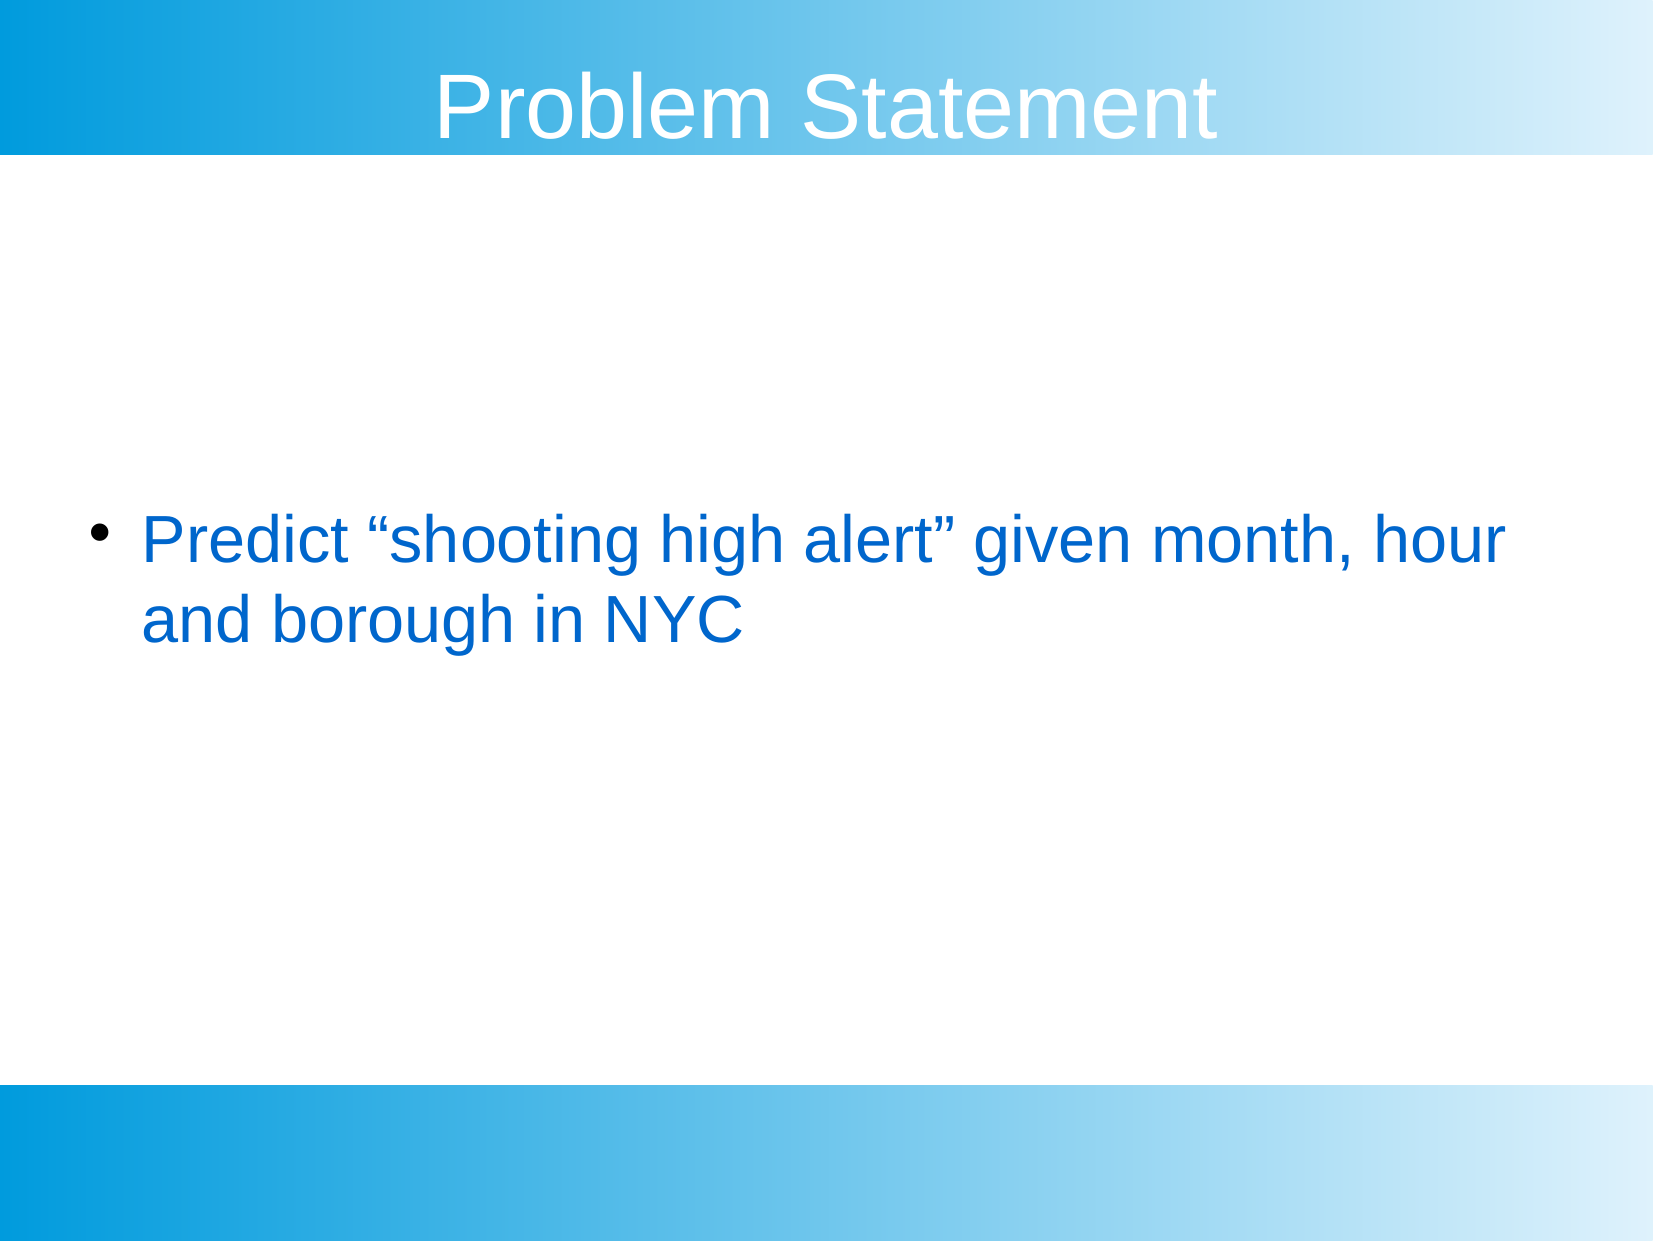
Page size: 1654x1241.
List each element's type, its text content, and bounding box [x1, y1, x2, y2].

text_box [23, 307, 1512, 1027]
text_box Predict “shooting high alert” given month, hour and borough in NYC [70, 496, 1559, 802]
text_box Problem Statement [82, 49, 1571, 154]
